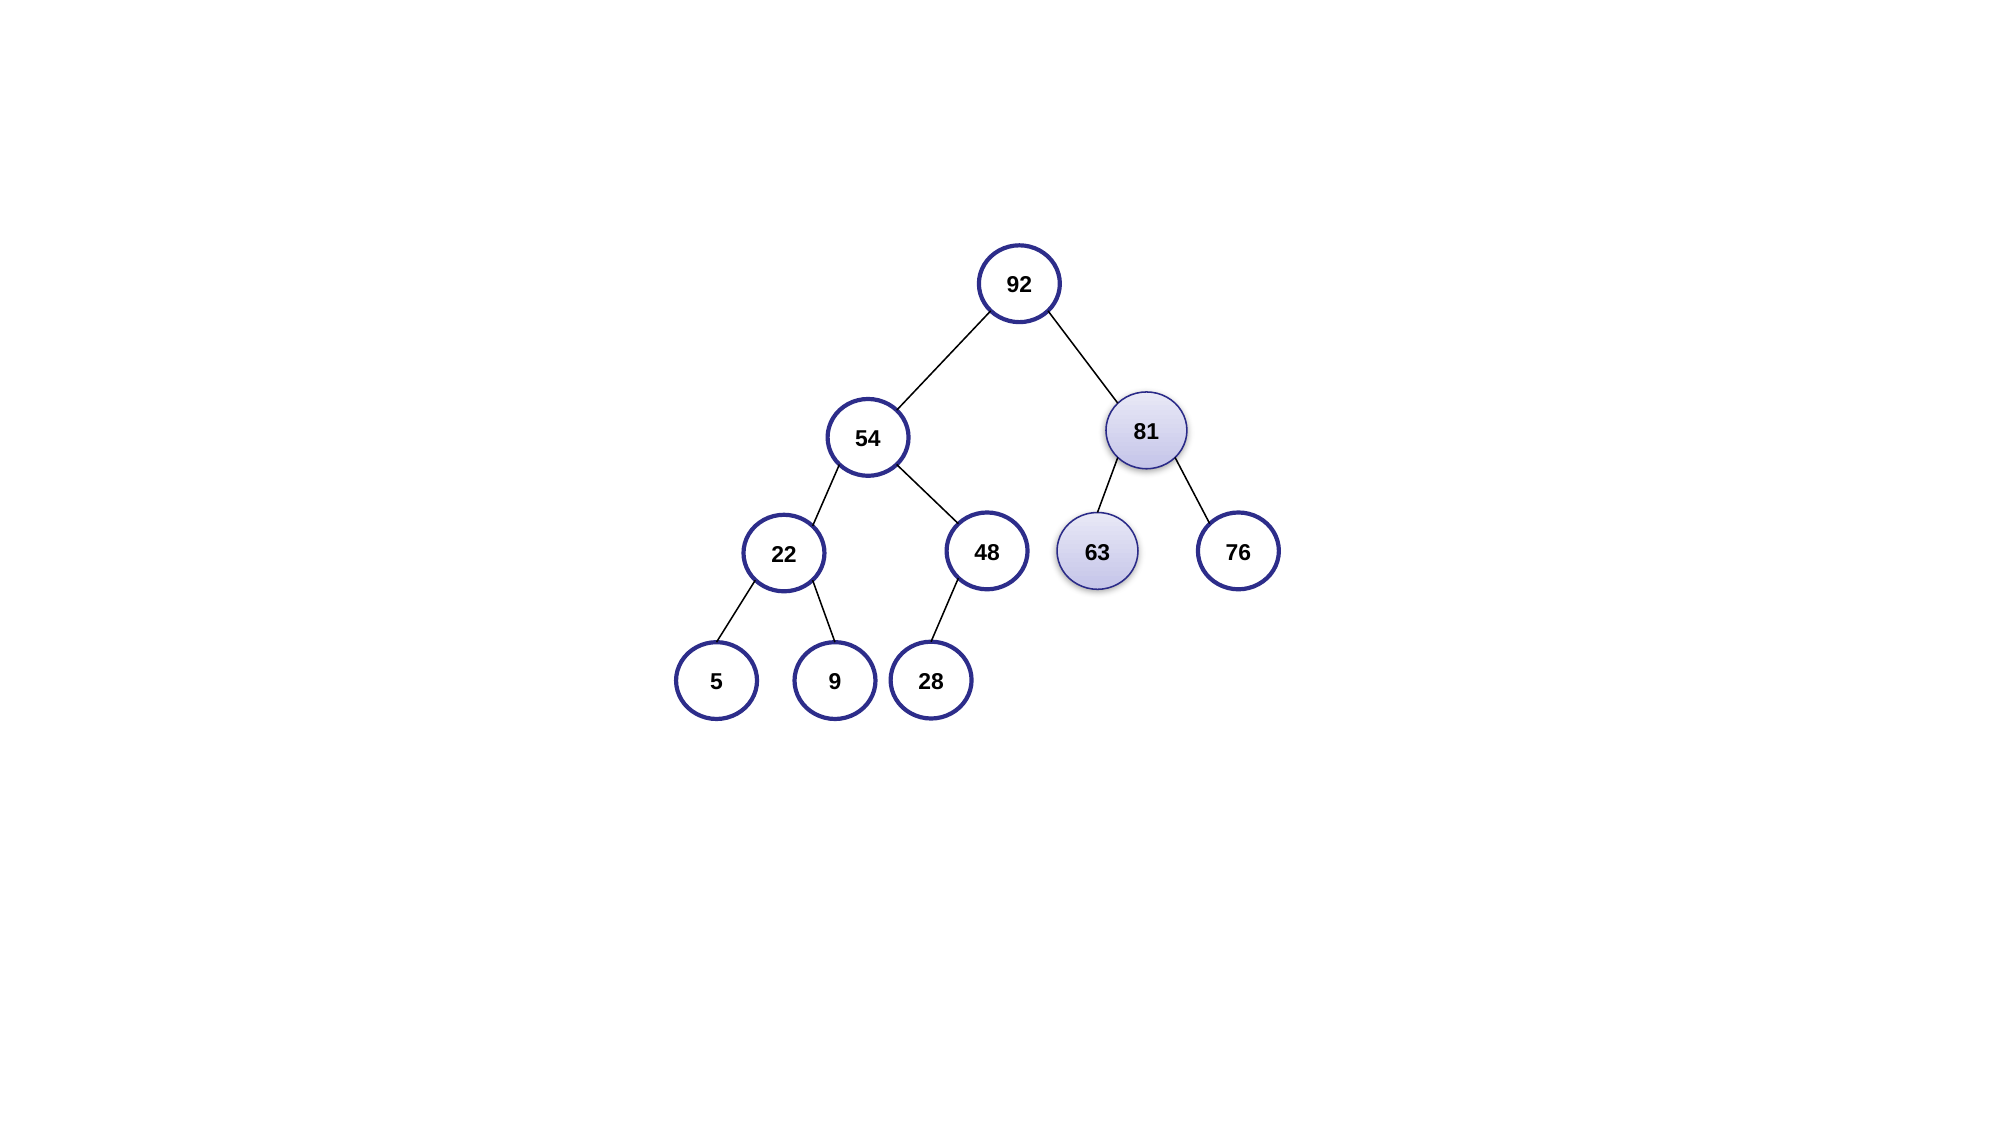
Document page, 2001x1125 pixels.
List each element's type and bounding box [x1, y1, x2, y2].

text_box [675, 245, 1280, 720]
